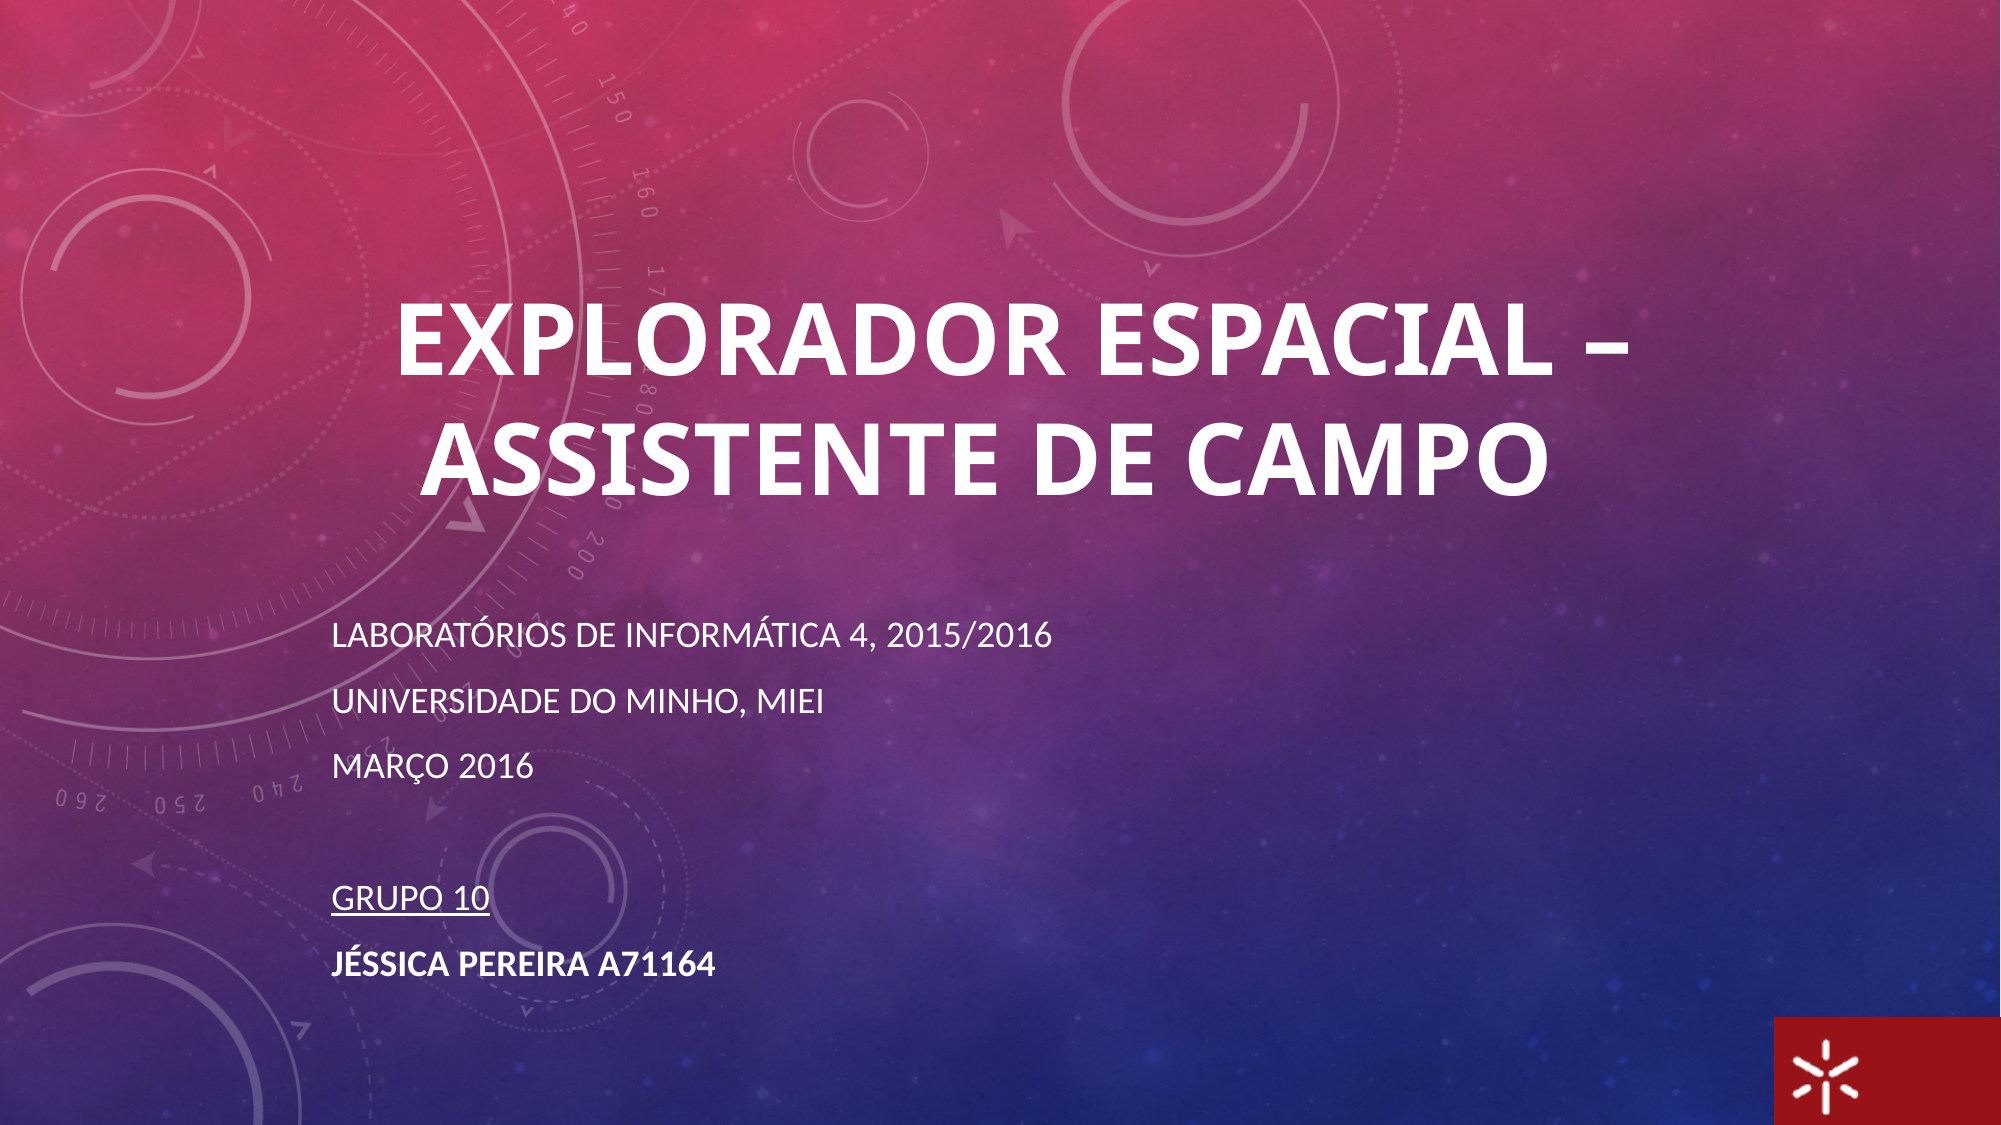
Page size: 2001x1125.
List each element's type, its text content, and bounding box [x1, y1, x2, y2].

picture [0, 0, 2001, 1125]
subtitle Laboratórios de Informática 4, 2015/2016 Universidade do Minho, MIEI Março 2016 Grupo 10 Jéssica Pereira A71164 [316, 602, 1817, 1077]
title Explorador Espacial – Assistente de Campo [249, 71, 1750, 523]
